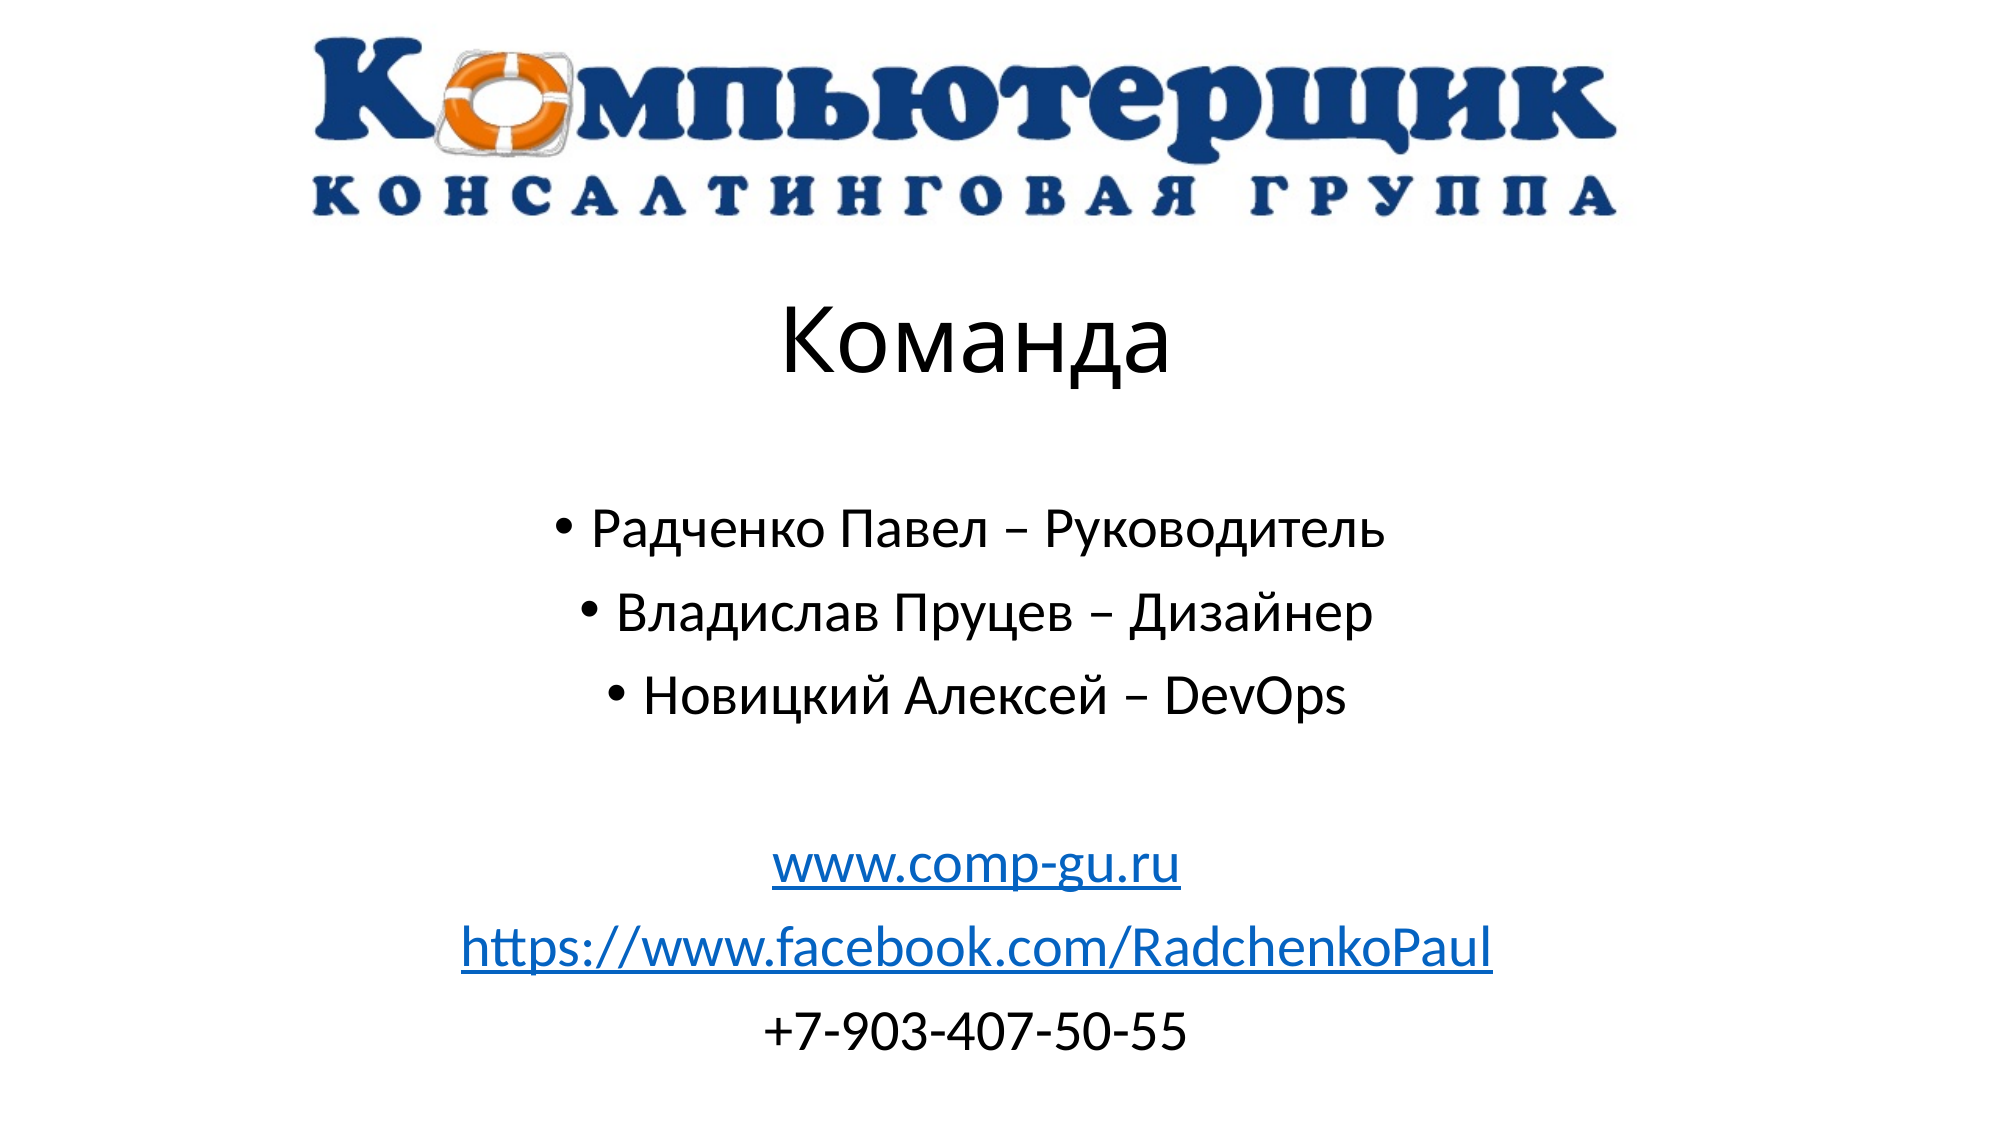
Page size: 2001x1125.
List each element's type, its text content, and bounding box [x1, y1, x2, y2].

title Команда [114, 234, 1840, 398]
picture [286, 0, 1668, 288]
list Радченко Павел – Руководитель Владислав Пруцев – Дизайнер Новицкий Алексей – DevOps www.comp-gu.ru https://www.facebook.com/RadchenkoPaul +7-903-407-50-55 [114, 398, 1840, 1113]
